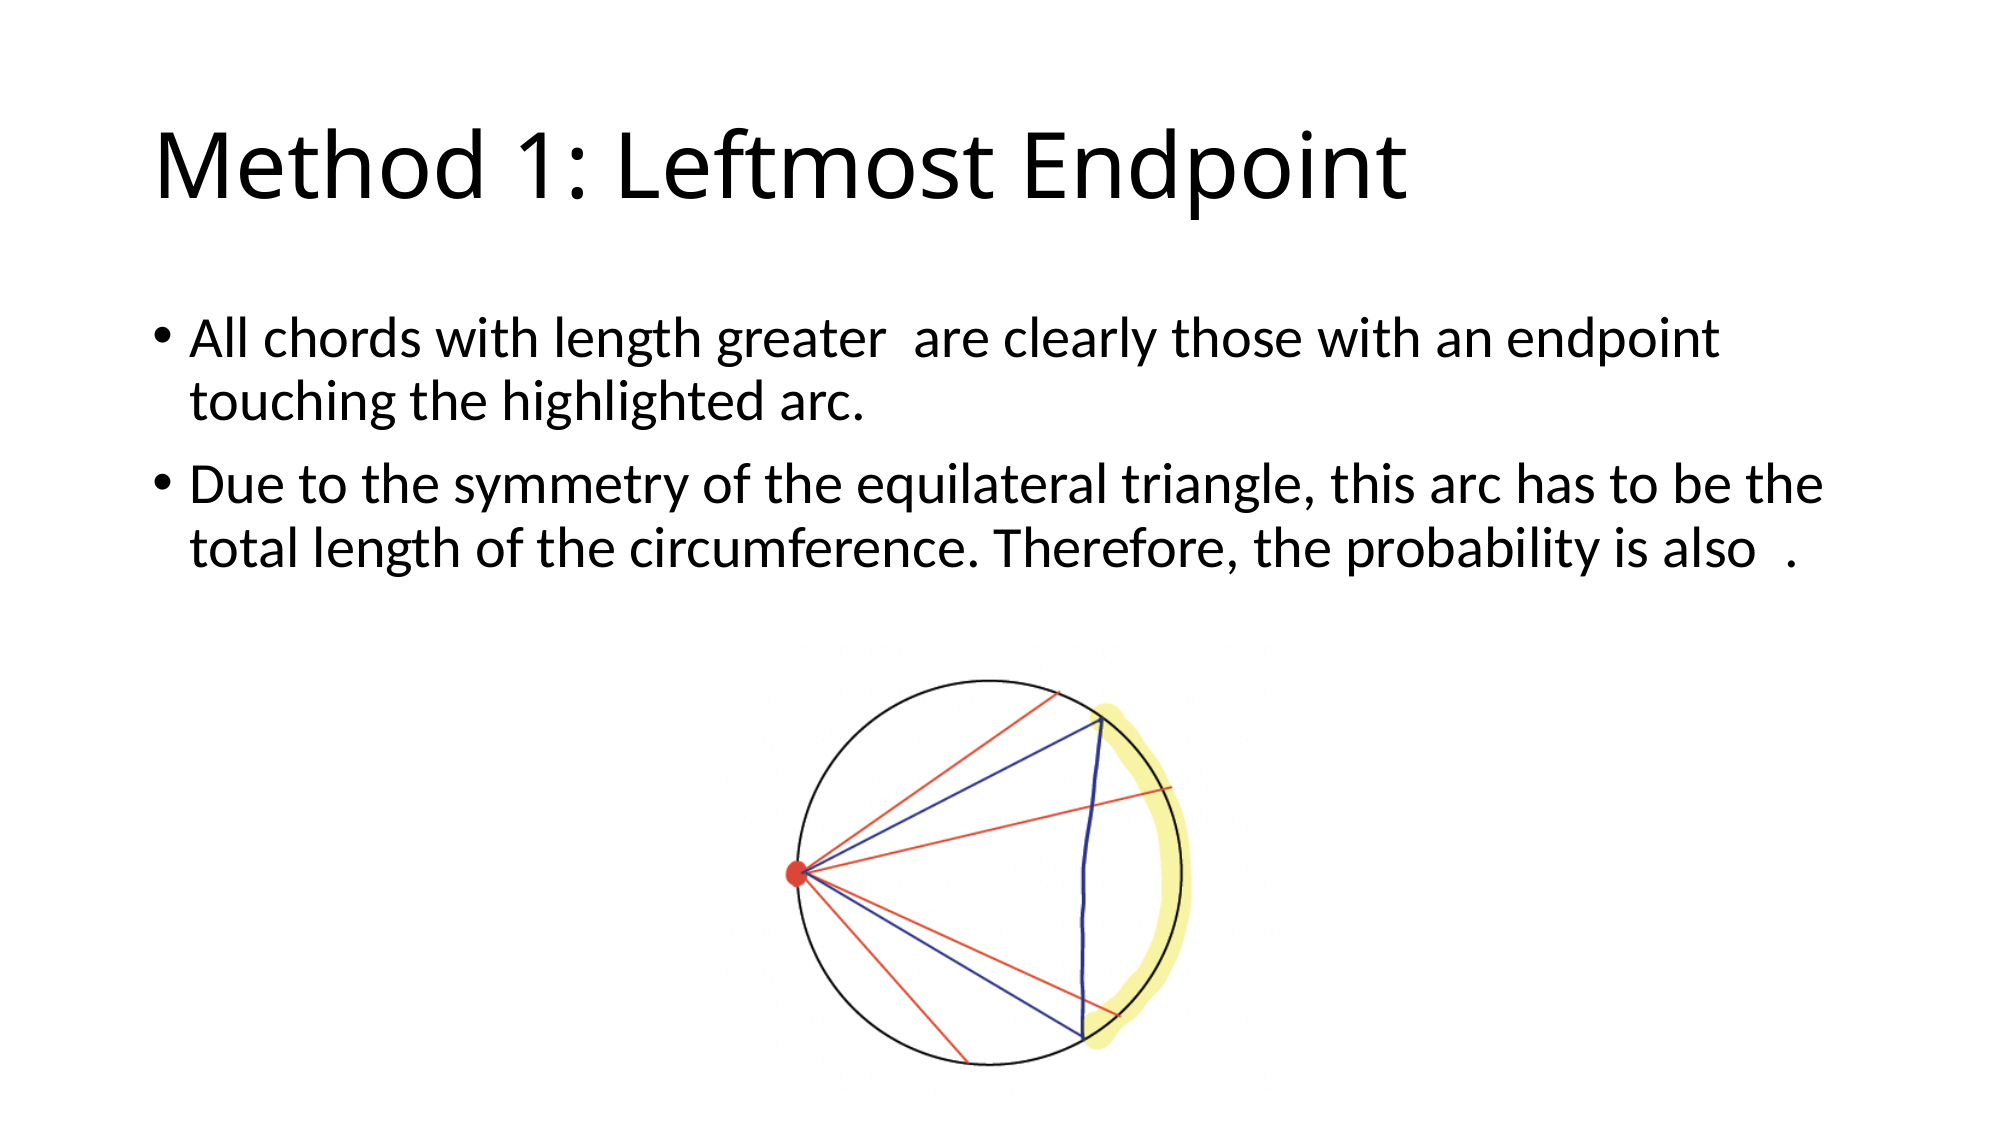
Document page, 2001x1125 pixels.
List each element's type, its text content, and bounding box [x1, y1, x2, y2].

title Method 1: Leftmost Endpoint [137, 59, 1863, 278]
picture [713, 643, 1287, 1094]
